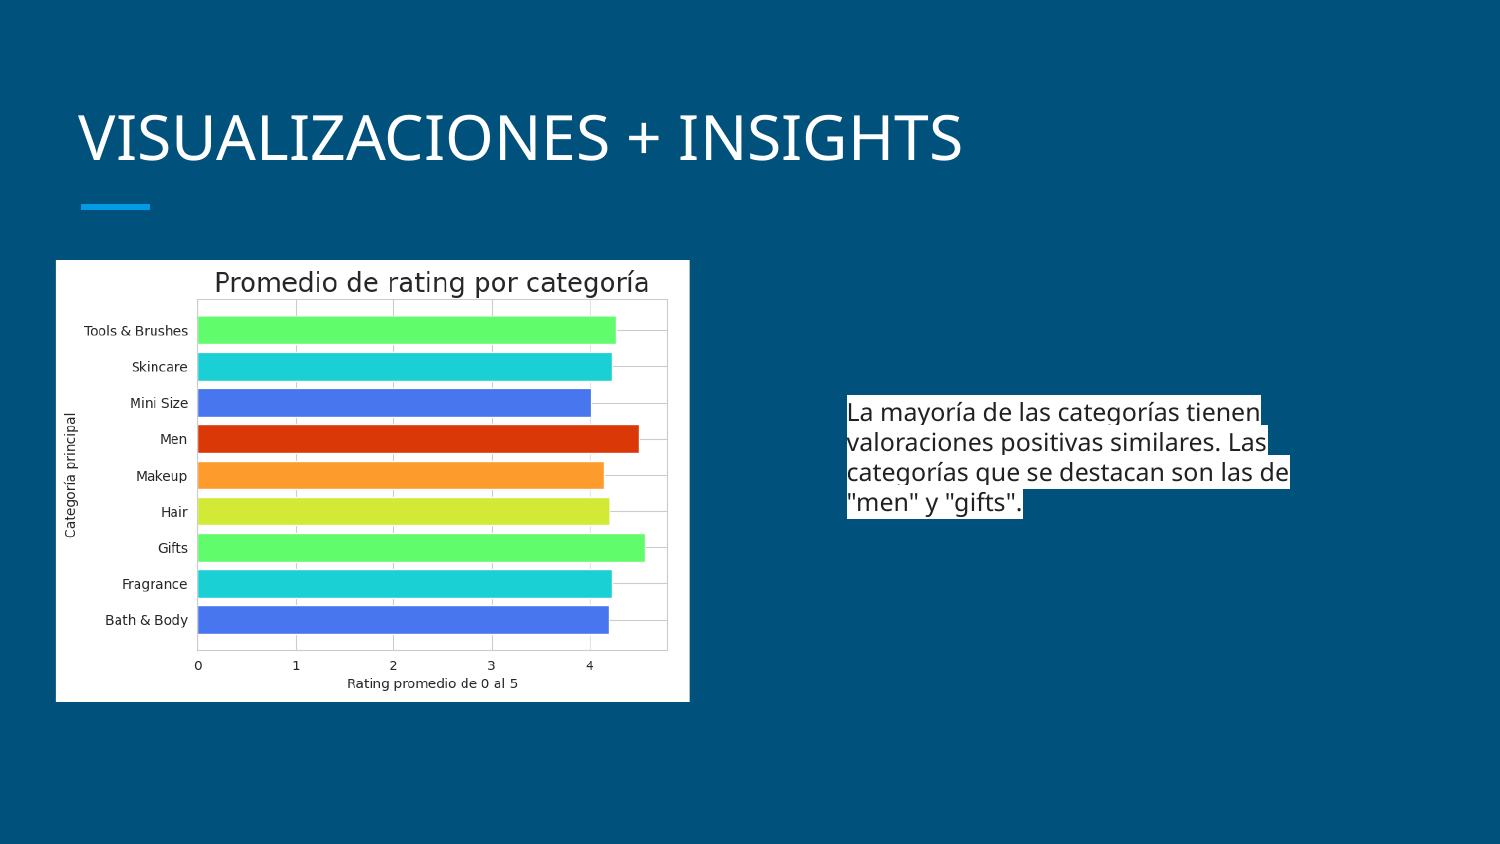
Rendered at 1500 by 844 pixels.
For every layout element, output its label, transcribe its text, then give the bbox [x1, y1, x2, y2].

text_box La mayoría de las categorías tienen valoraciones positivas similares. Las categorías que se destacan son las de "men" y "gifts". [831, 381, 1348, 532]
picture [56, 261, 689, 701]
title VISUALIZACIONES + INSIGHTS [63, 75, 1437, 188]
